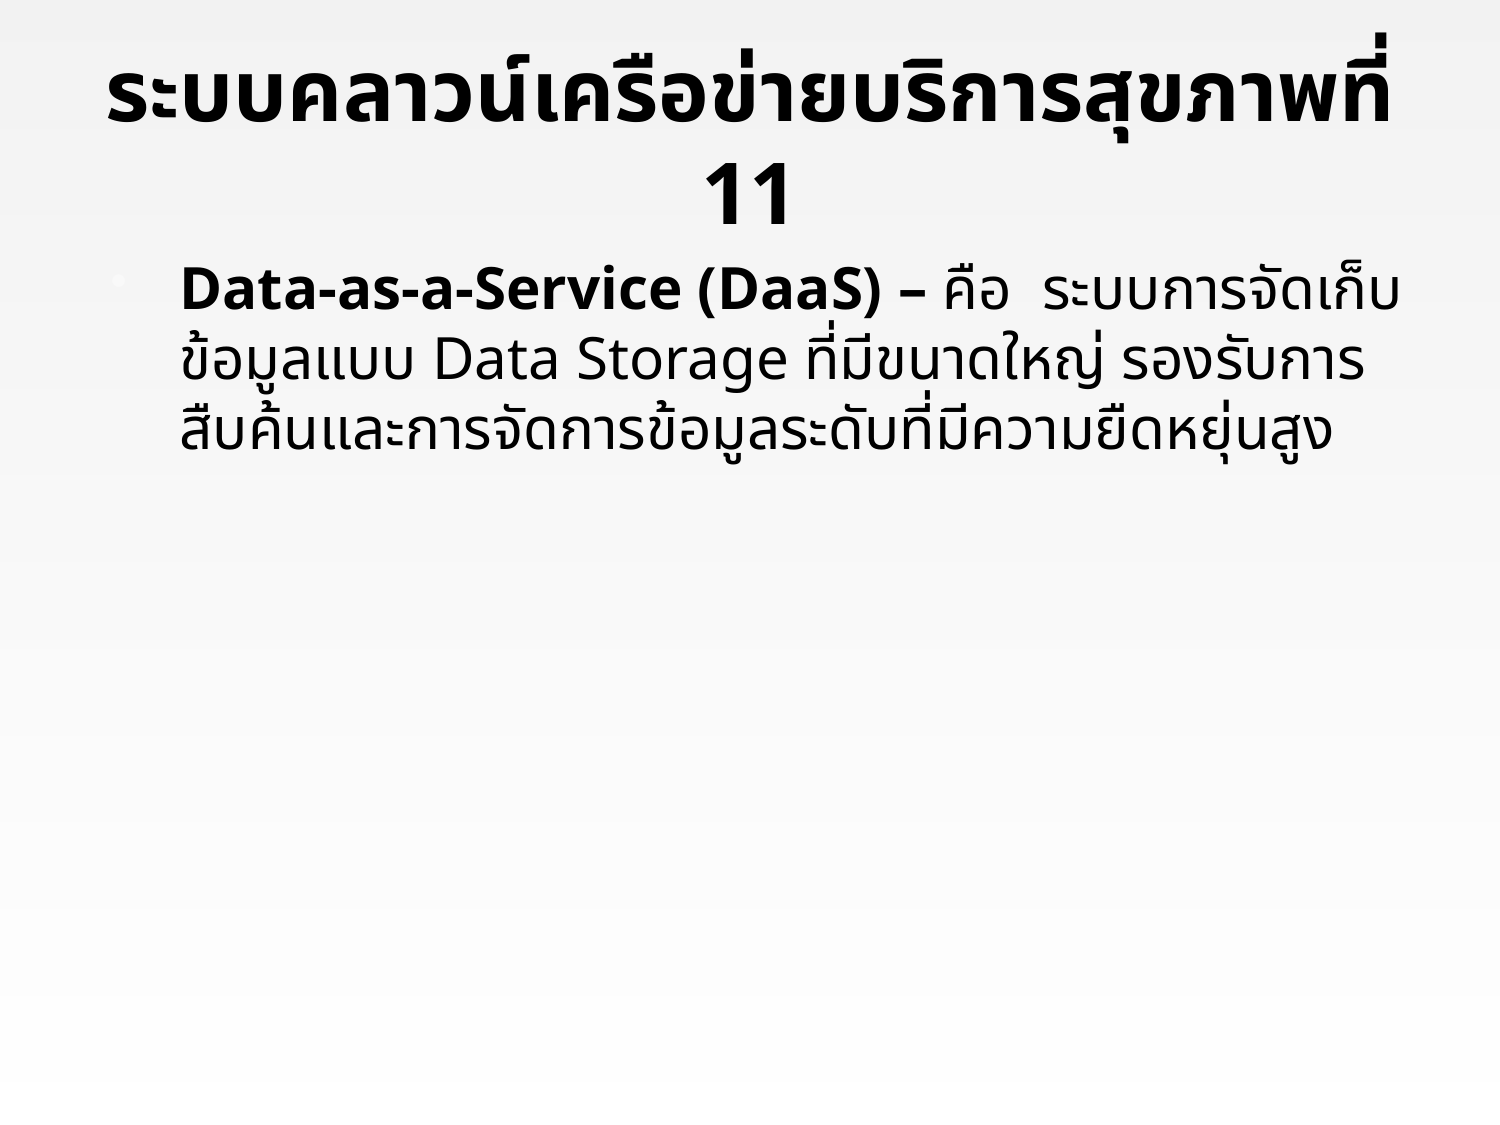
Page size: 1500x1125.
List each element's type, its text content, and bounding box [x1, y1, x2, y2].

list Data-as-a-Service (DaaS) – คือ ระบบการจัดเก็บข้อมูลแบบ Data Storage ที่มีขนาดใหญ่ รองรับการสืบค้นและการจัดการข้อมูลระดับที่มีความยืดหยุ่นสูง [75, 243, 1425, 1016]
title ระบบคลาวน์เครือข่ายบริการสุขภาพที่ 11 [75, 45, 1425, 233]
